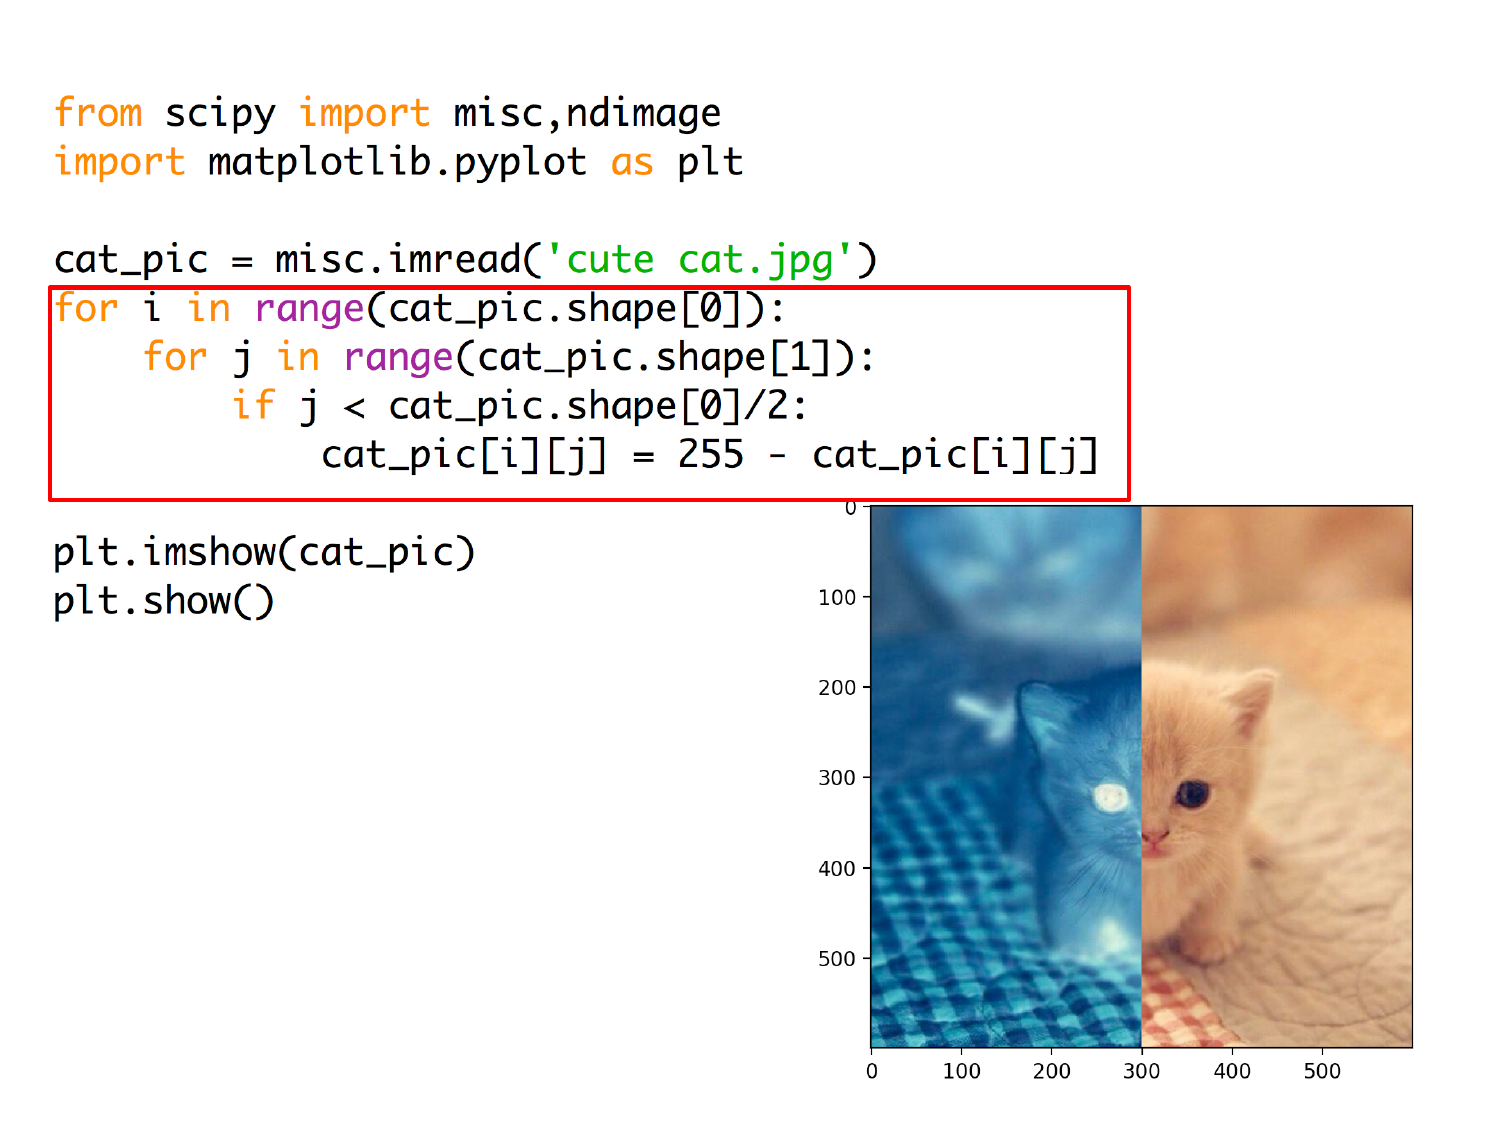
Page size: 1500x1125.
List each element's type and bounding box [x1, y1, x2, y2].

picture [49, 87, 1459, 1084]
